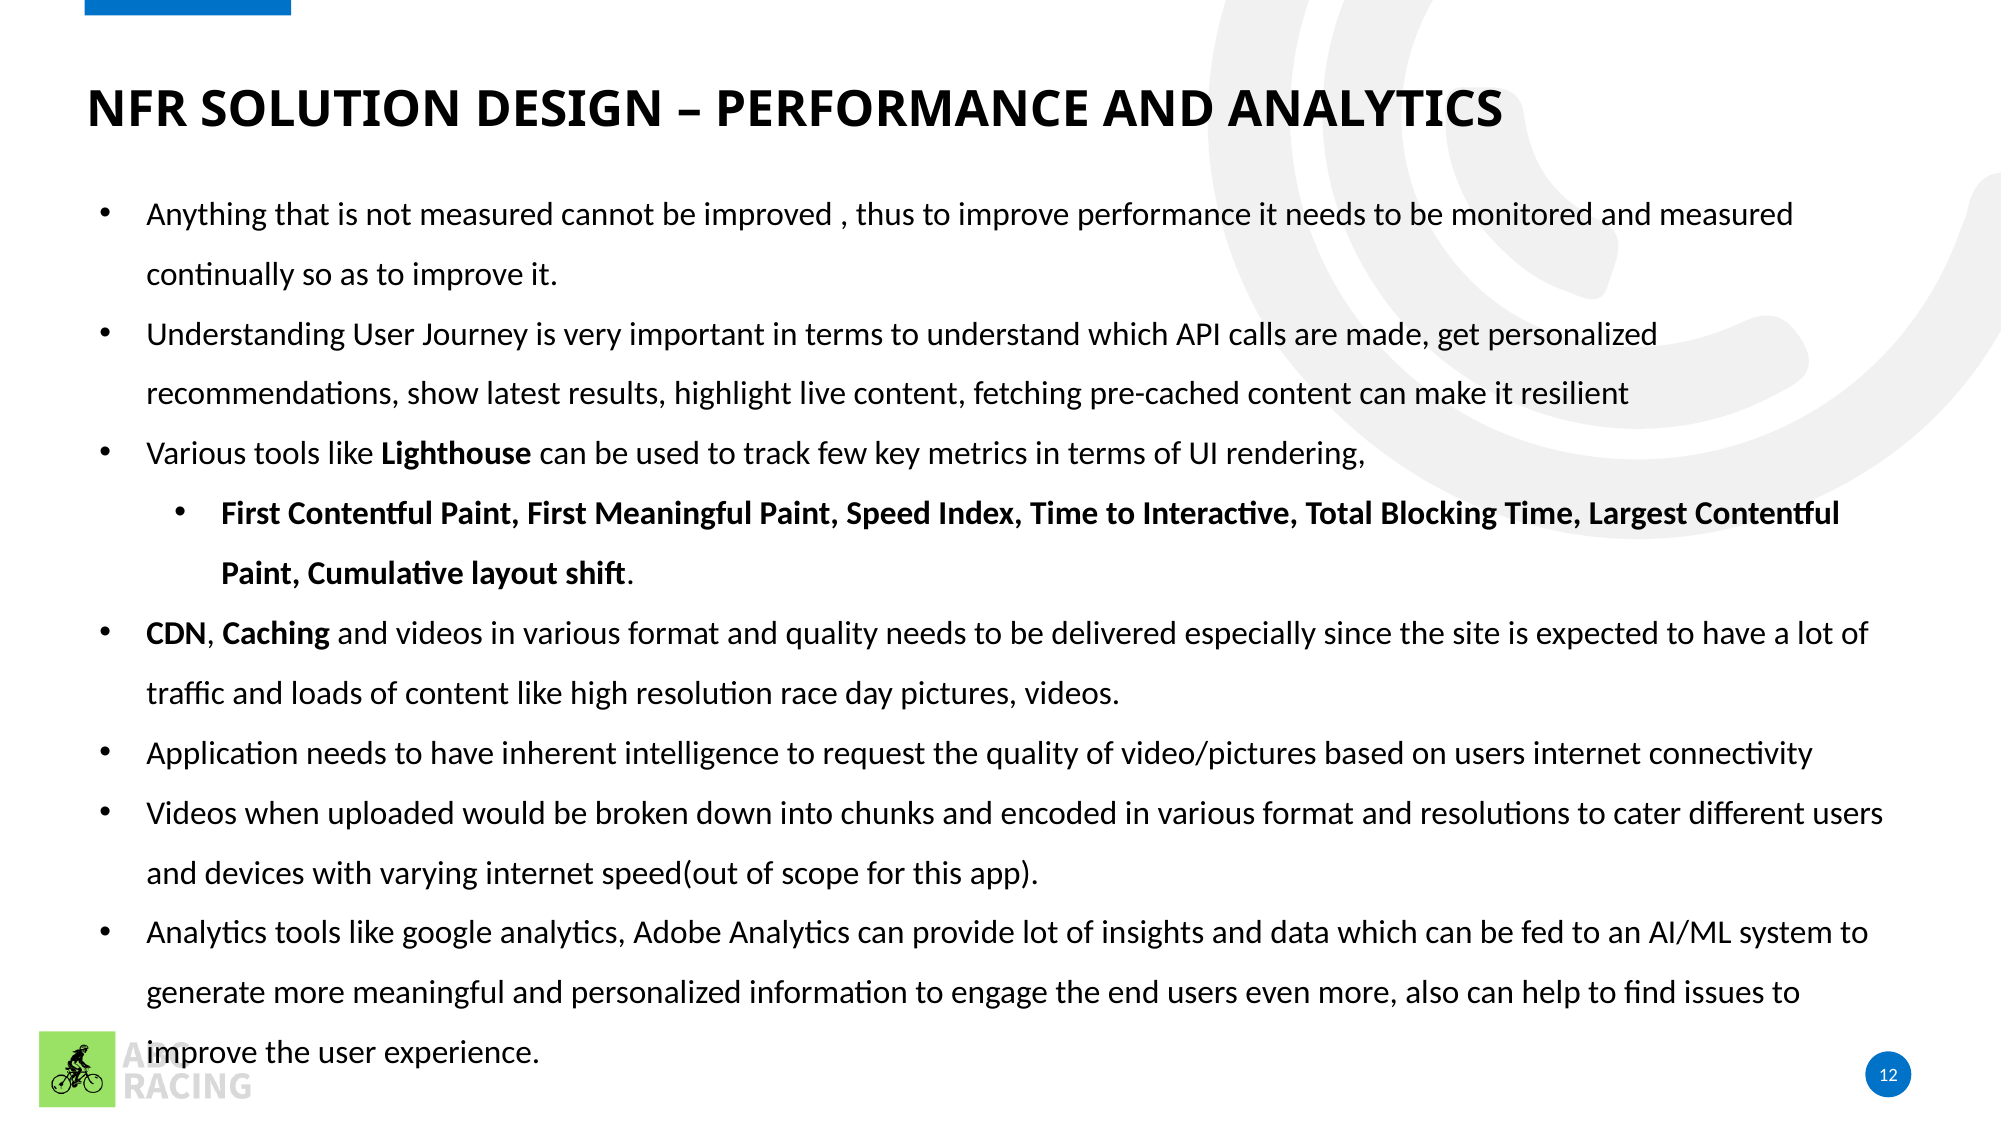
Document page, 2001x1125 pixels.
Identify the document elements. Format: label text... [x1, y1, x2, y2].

slide_number 12 [1864, 1078, 1913, 1090]
picture [0, 1027, 292, 1108]
title NFR Solution design – Performance and ANALYTICS [85, 53, 1916, 138]
text_box Anything that is not measured cannot be improved , thus to improve performance it needs to be monitored and measured continually so as to improve it. Understanding User Journey is very important in terms to understand which API calls are made, get personalized recommendations, show latest results, highlight live content, fetching pre-cached content can make it resilient Various tools like Lighthouse can be used to track few key metrics in terms of UI rendering, First Contentful Paint, First Meaningful Paint, Speed Index, Time to Interactive, Total Blocking Time, Largest Contentful Paint, Cumulative layout shift. CDN, Caching and videos in various format and quality needs to be delivered especially since the site is expected to have a lot of traffic and loads of content like high resolution race day pictures, videos. Application needs to have inherent intelligence to request the quality of video/pictures based on users internet connectivity Videos when uploaded would be broken down into chunks and encoded in various format and resolutions to cater different users and devices with varying internet speed(out of scope for this app). Analytics tools like google analytics, Adobe Analytics can provide lot of insights and data which can be fed to an AI/ML system to generate more meaningful and personalized information to engage the end users even more, also can help to find issues to improve the user experience. [84, 164, 1913, 1078]
